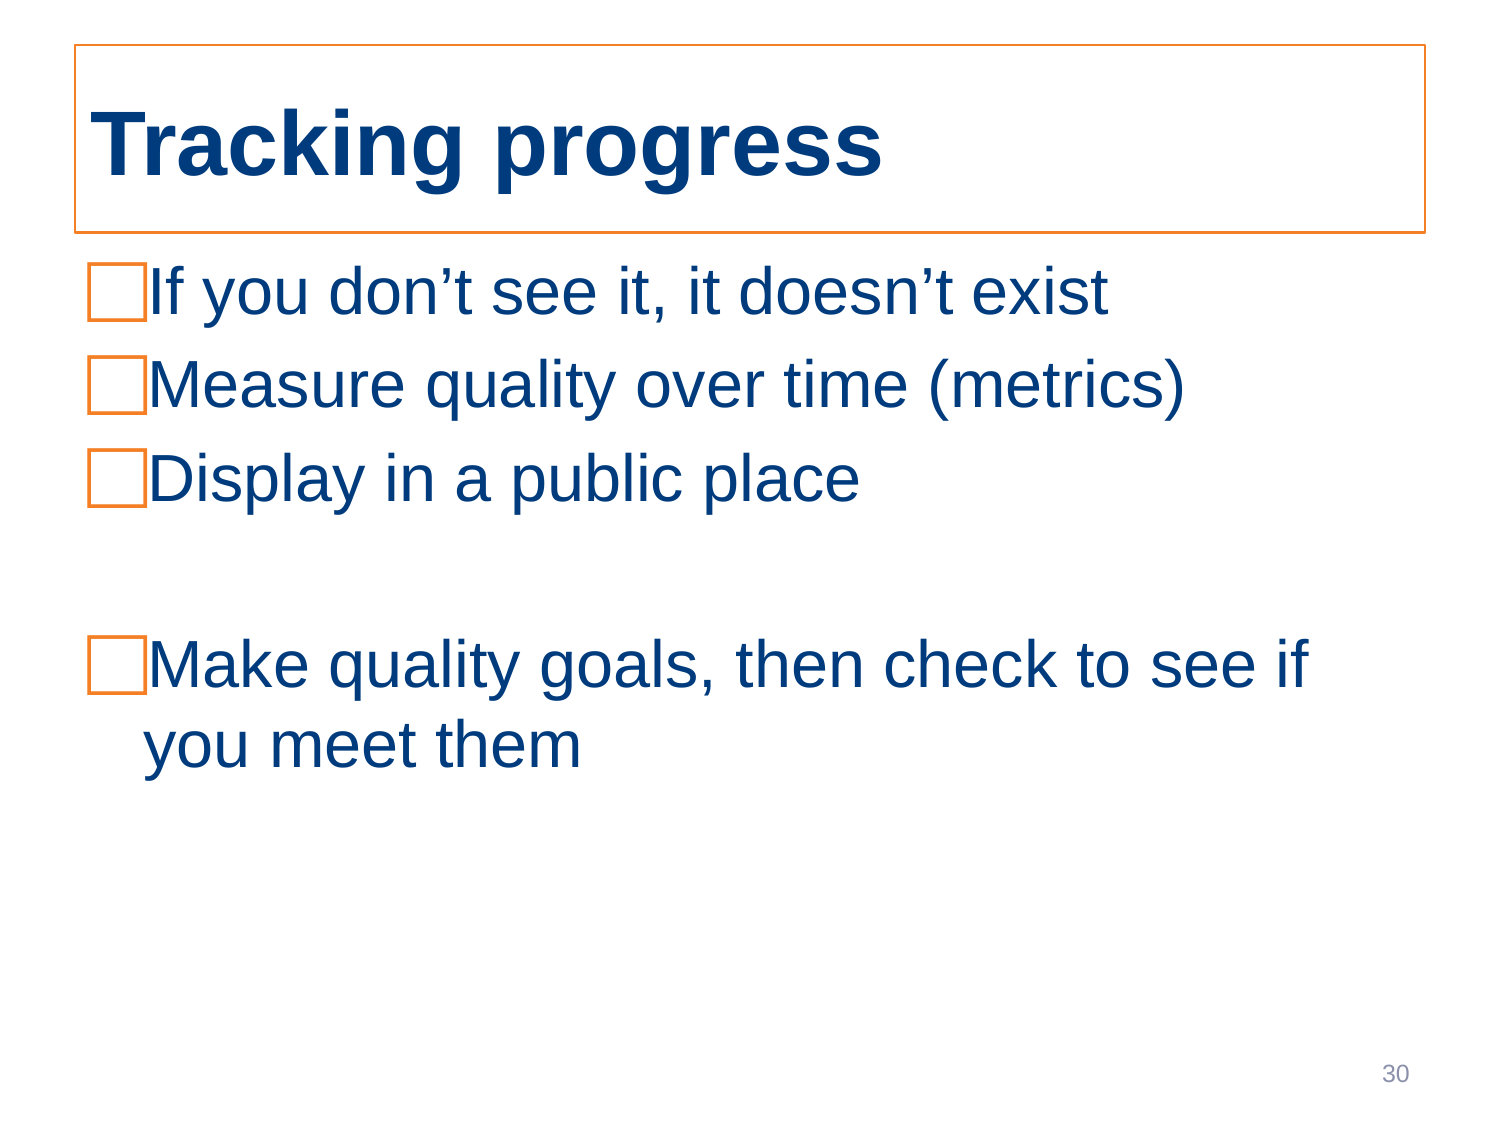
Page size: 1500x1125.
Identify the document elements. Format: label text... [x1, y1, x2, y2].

title Tracking progress [74, 44, 1426, 234]
list If you don’t see it, it doesn’t exist Measure quality over time (metrics) Display in a public place Make quality goals, then check to see if you meet them [71, 240, 1422, 1016]
slide_number 30 [1074, 1042, 1425, 1103]
